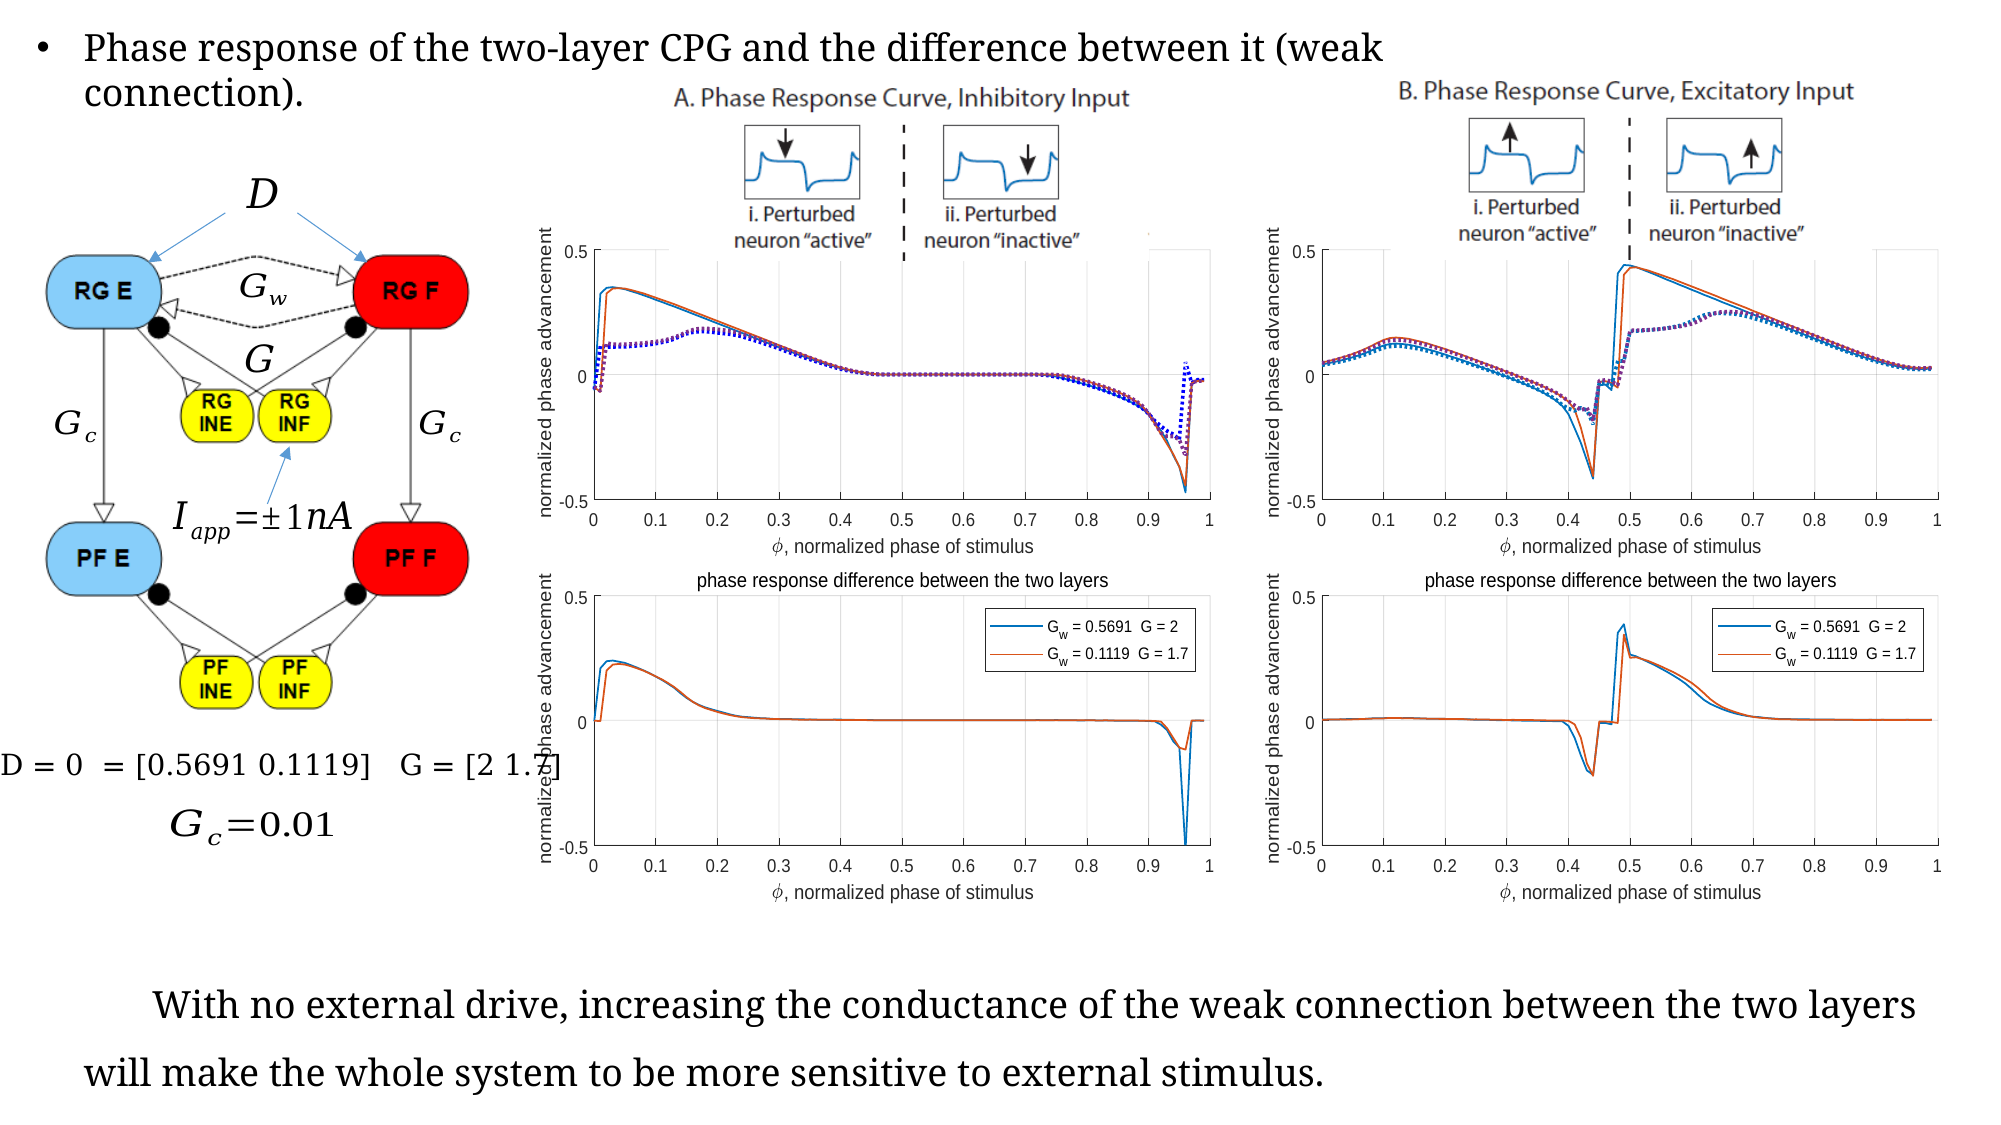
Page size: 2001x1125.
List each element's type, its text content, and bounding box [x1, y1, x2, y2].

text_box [490, 195, 2000, 924]
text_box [13, 172, 550, 851]
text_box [170, 446, 355, 545]
picture [1390, 76, 1873, 260]
text_box Phase response of the two-layer CPG and the difference between it (weak connection). [21, 16, 1550, 122]
picture [669, 84, 1150, 261]
text_box With no external drive, increasing the conductance of the weak connection between the two layers will make the whole system to be more sensitive to external stimulus. [69, 951, 1936, 1102]
